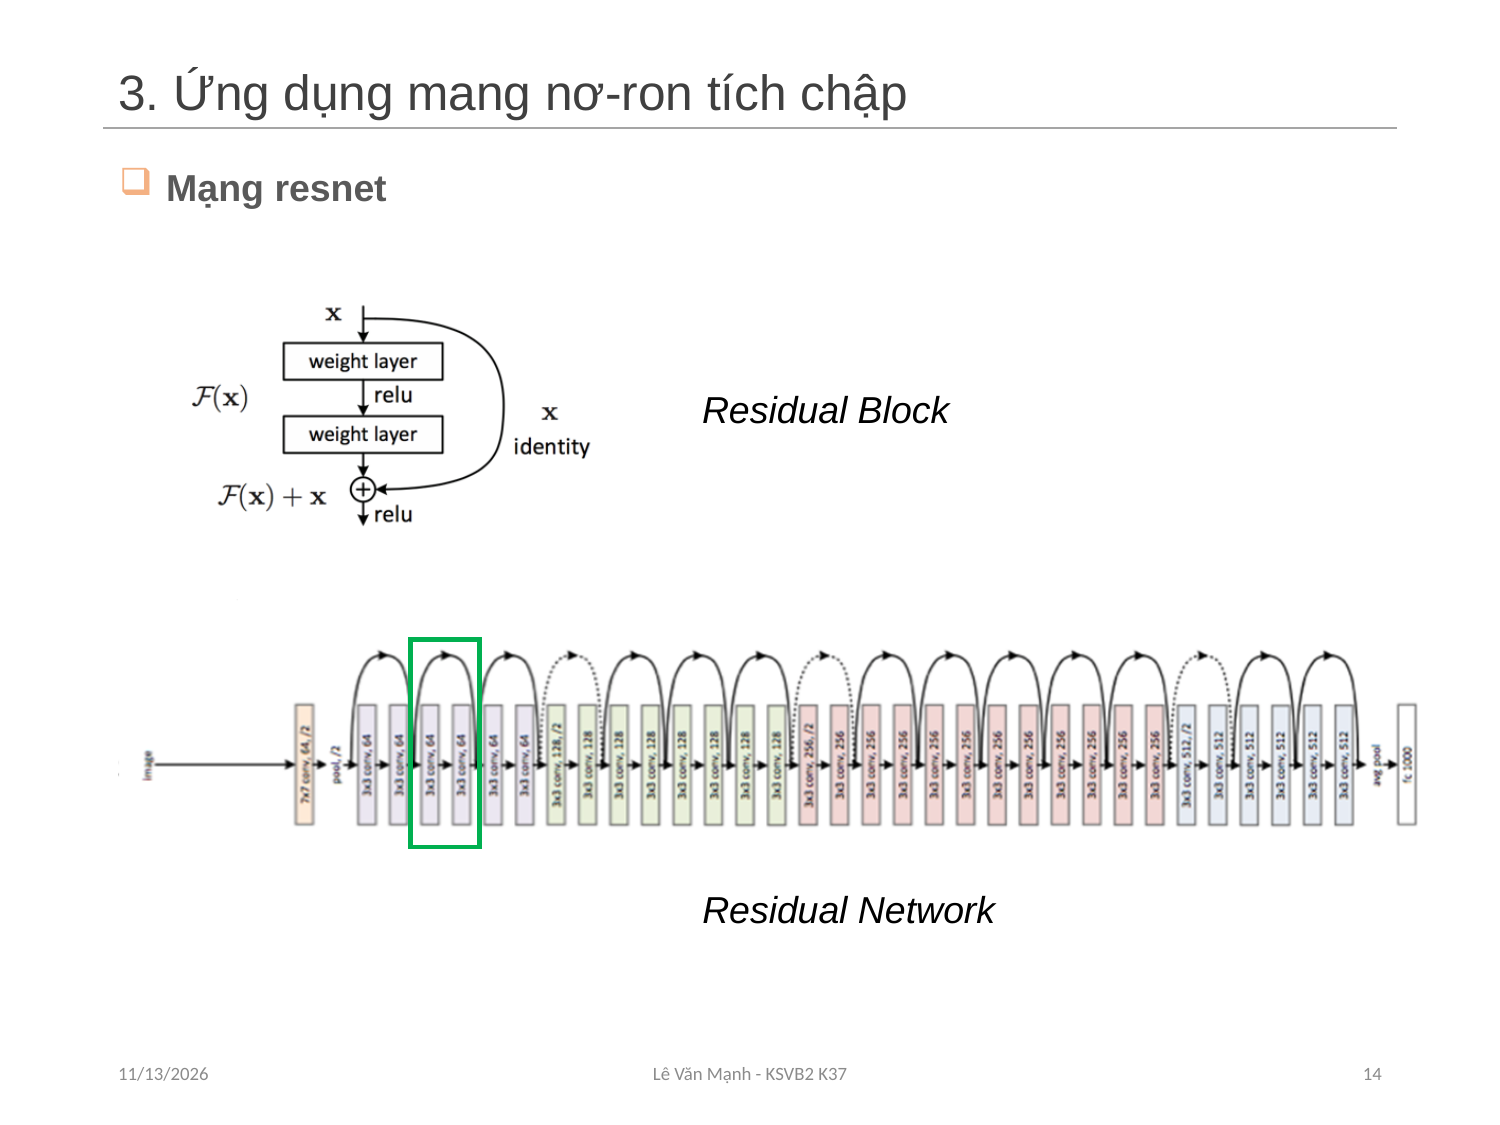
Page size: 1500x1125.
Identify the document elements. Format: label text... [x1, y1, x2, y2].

title 3. Ứng dụng mang nơ-ron tích chập [103, 59, 1397, 127]
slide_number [103, 1042, 441, 1103]
footer Lê Văn Mạnh - KSVB2 K37 [496, 1042, 1004, 1103]
picture [118, 243, 1456, 868]
text_box Residual Network [687, 879, 1011, 939]
slide_number 14 [1059, 1042, 1397, 1103]
text_box Residual Block [687, 378, 965, 439]
text_box Mạng resnet [104, 156, 402, 217]
